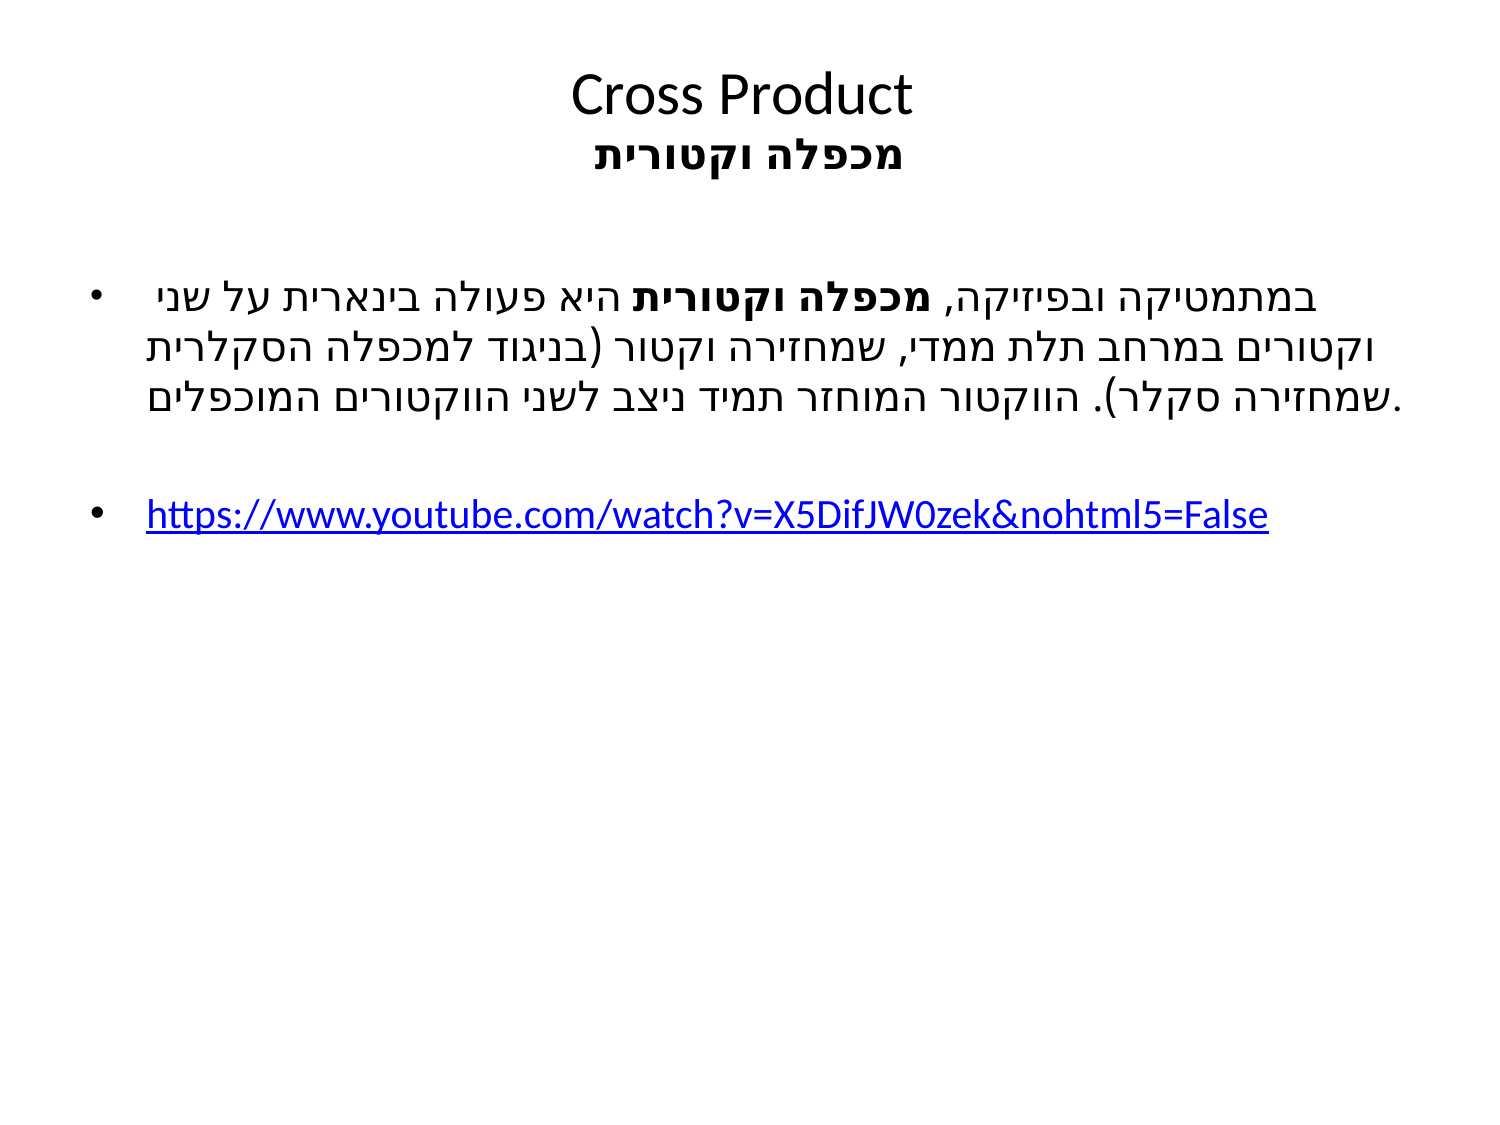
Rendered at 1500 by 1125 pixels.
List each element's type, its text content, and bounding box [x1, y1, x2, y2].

title Cross Product מכפלה וקטורית [75, 45, 1425, 233]
list במתמטיקה ובפיזיקה, מכפלה וקטורית היא פעולה בינארית על שני וקטורים במרחב תלת ממדי, שמחזירה וקטור (בניגוד למכפלה הסקלרית שמחזירה סקלר). הווקטור המוחזר תמיד ניצב לשני הווקטורים המוכפלים. https://www.youtube.com/watch?v=X5DifJW0zek&nohtml5=False [75, 262, 1425, 1005]
